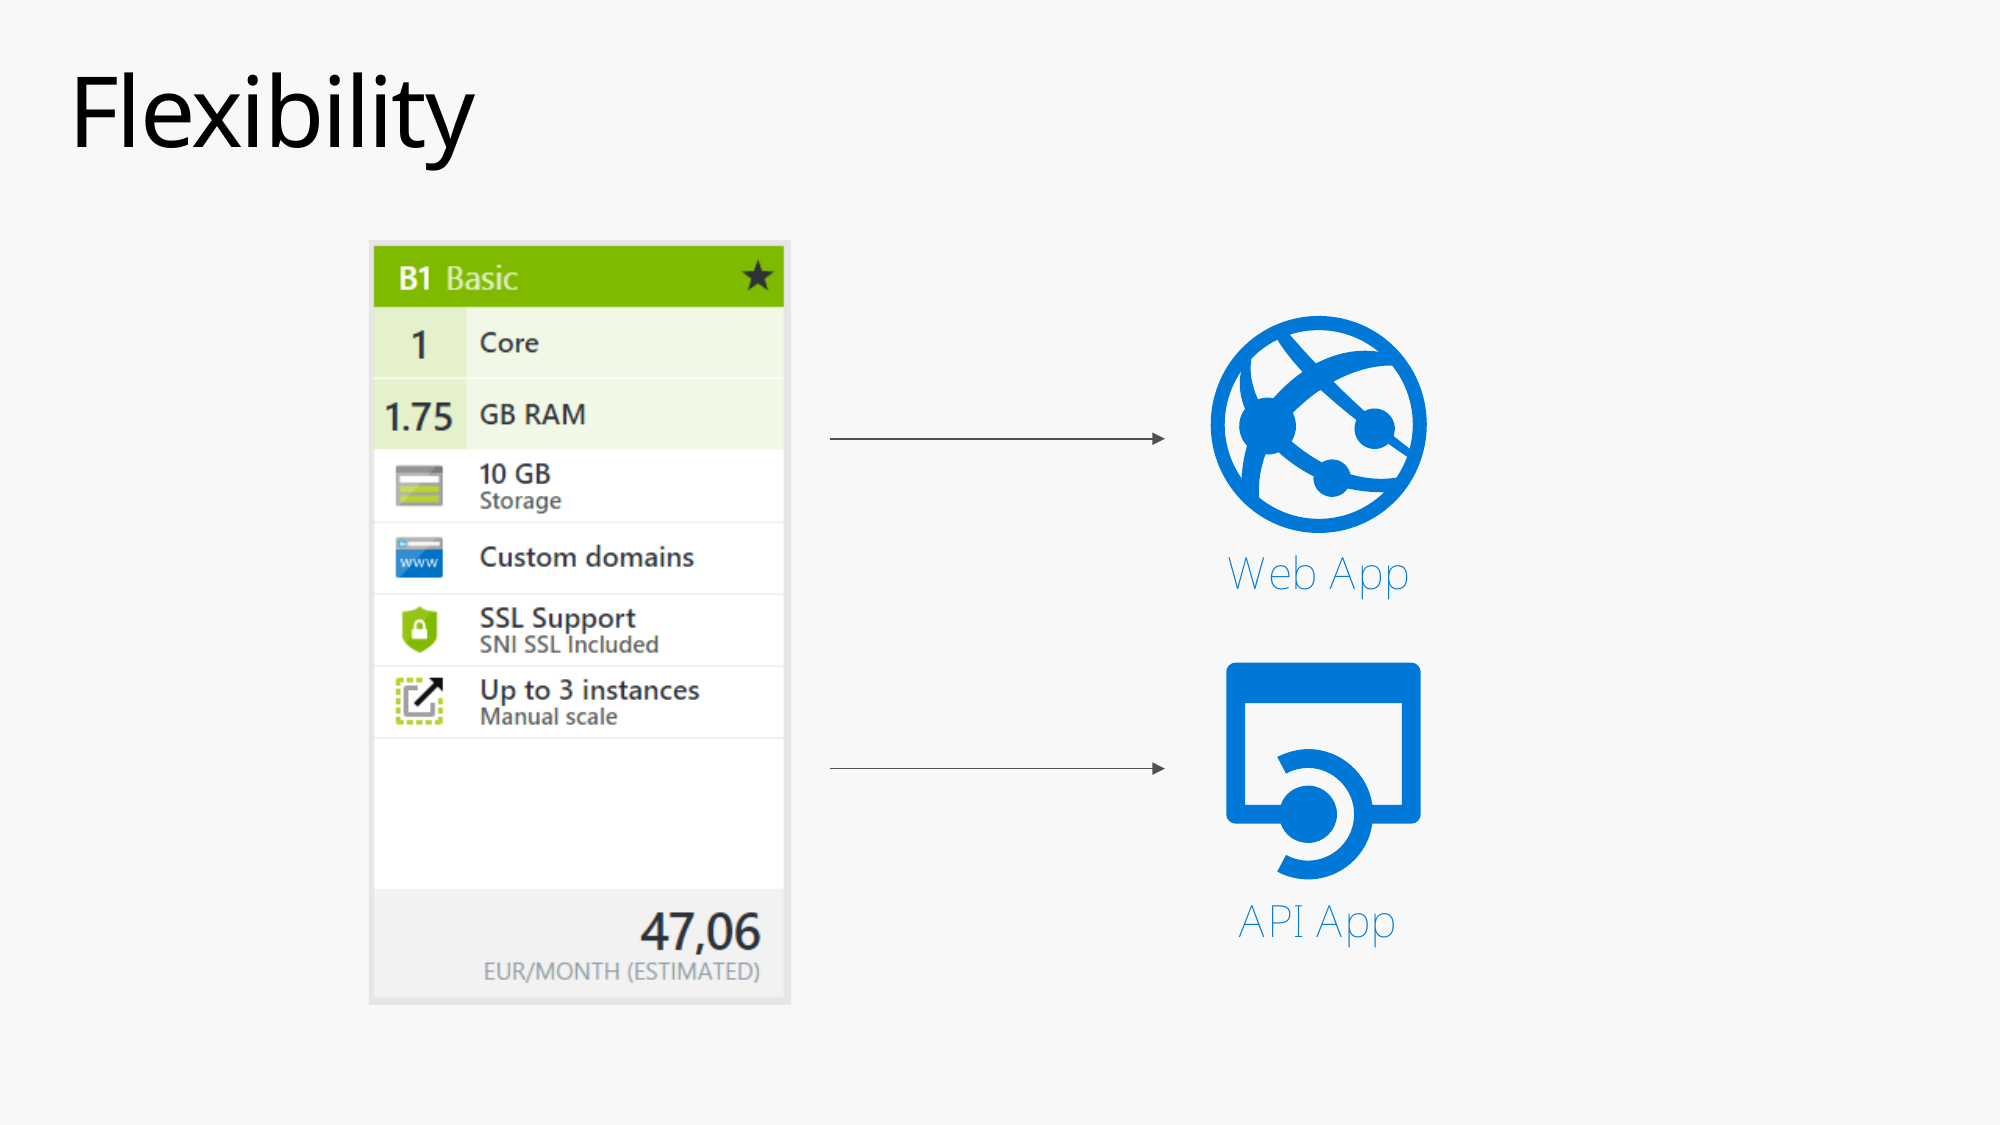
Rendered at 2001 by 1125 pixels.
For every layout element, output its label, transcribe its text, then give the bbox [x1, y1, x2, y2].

picture [1201, 312, 1436, 626]
picture [1213, 659, 1424, 975]
picture [368, 240, 792, 1005]
title Flexibility [44, 47, 1957, 196]
